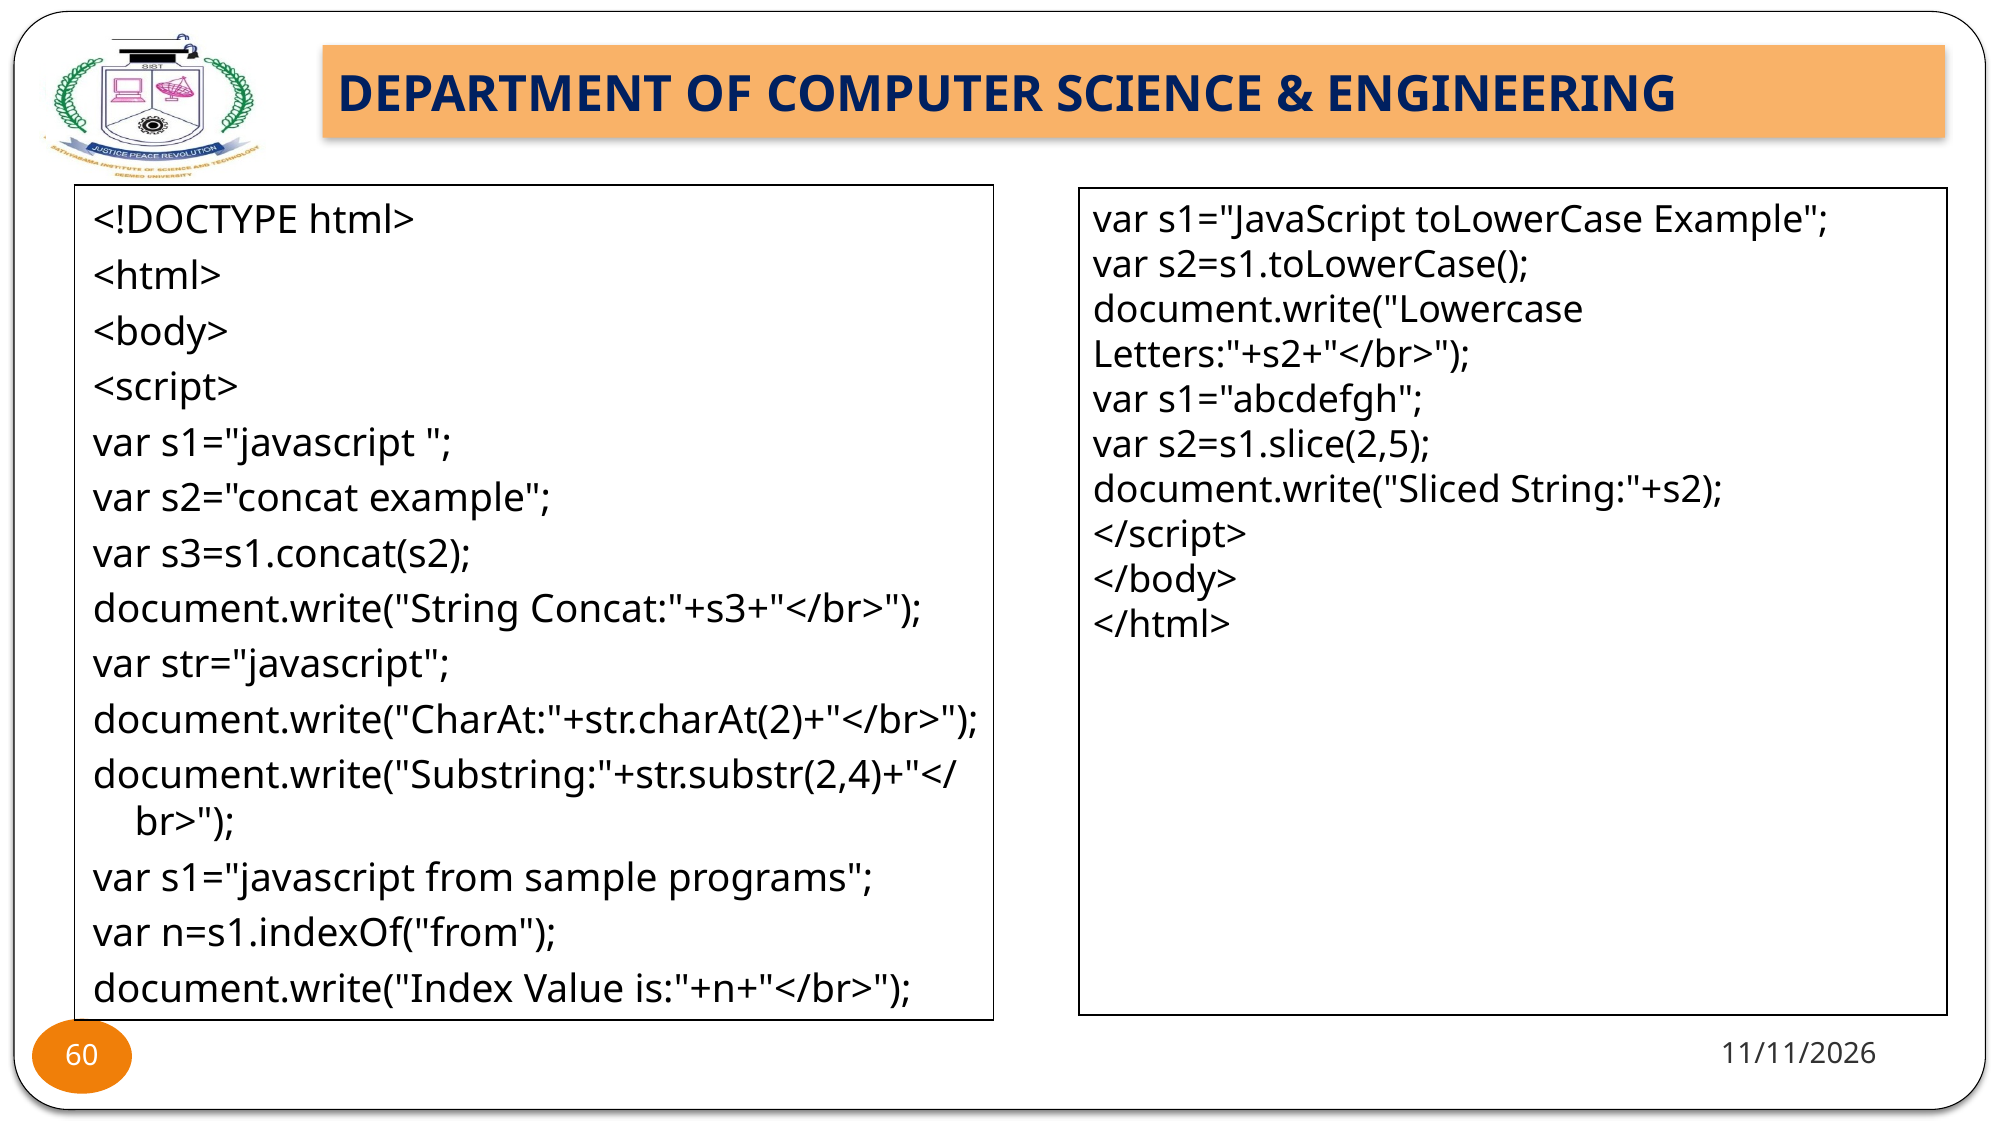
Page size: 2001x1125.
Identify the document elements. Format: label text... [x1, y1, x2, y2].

table_header [75, 186, 993, 1019]
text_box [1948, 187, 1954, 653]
slide_number 60 [32, 1019, 132, 1094]
list <!DOCTYPE html> <html> <body> <script> var s1="javascript "; var s2="concat example"; var s3=s1.concat(s2); document.write("String Concat:"+s3+"</br>"); var str="javascript"; document.write("CharAt:"+str.charAt(2)+"</br>"); document.write("Substring:"+str.substr(2,4)+"</br>"); var s1="javascript from sample programs"; var n=s1.indexOf("from"); document.write("Index Value is:"+n+"</br>"); [78, 187, 1000, 1043]
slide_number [1350, 1016, 1892, 1094]
picture [39, 30, 266, 182]
table_header [1080, 189, 1946, 1014]
